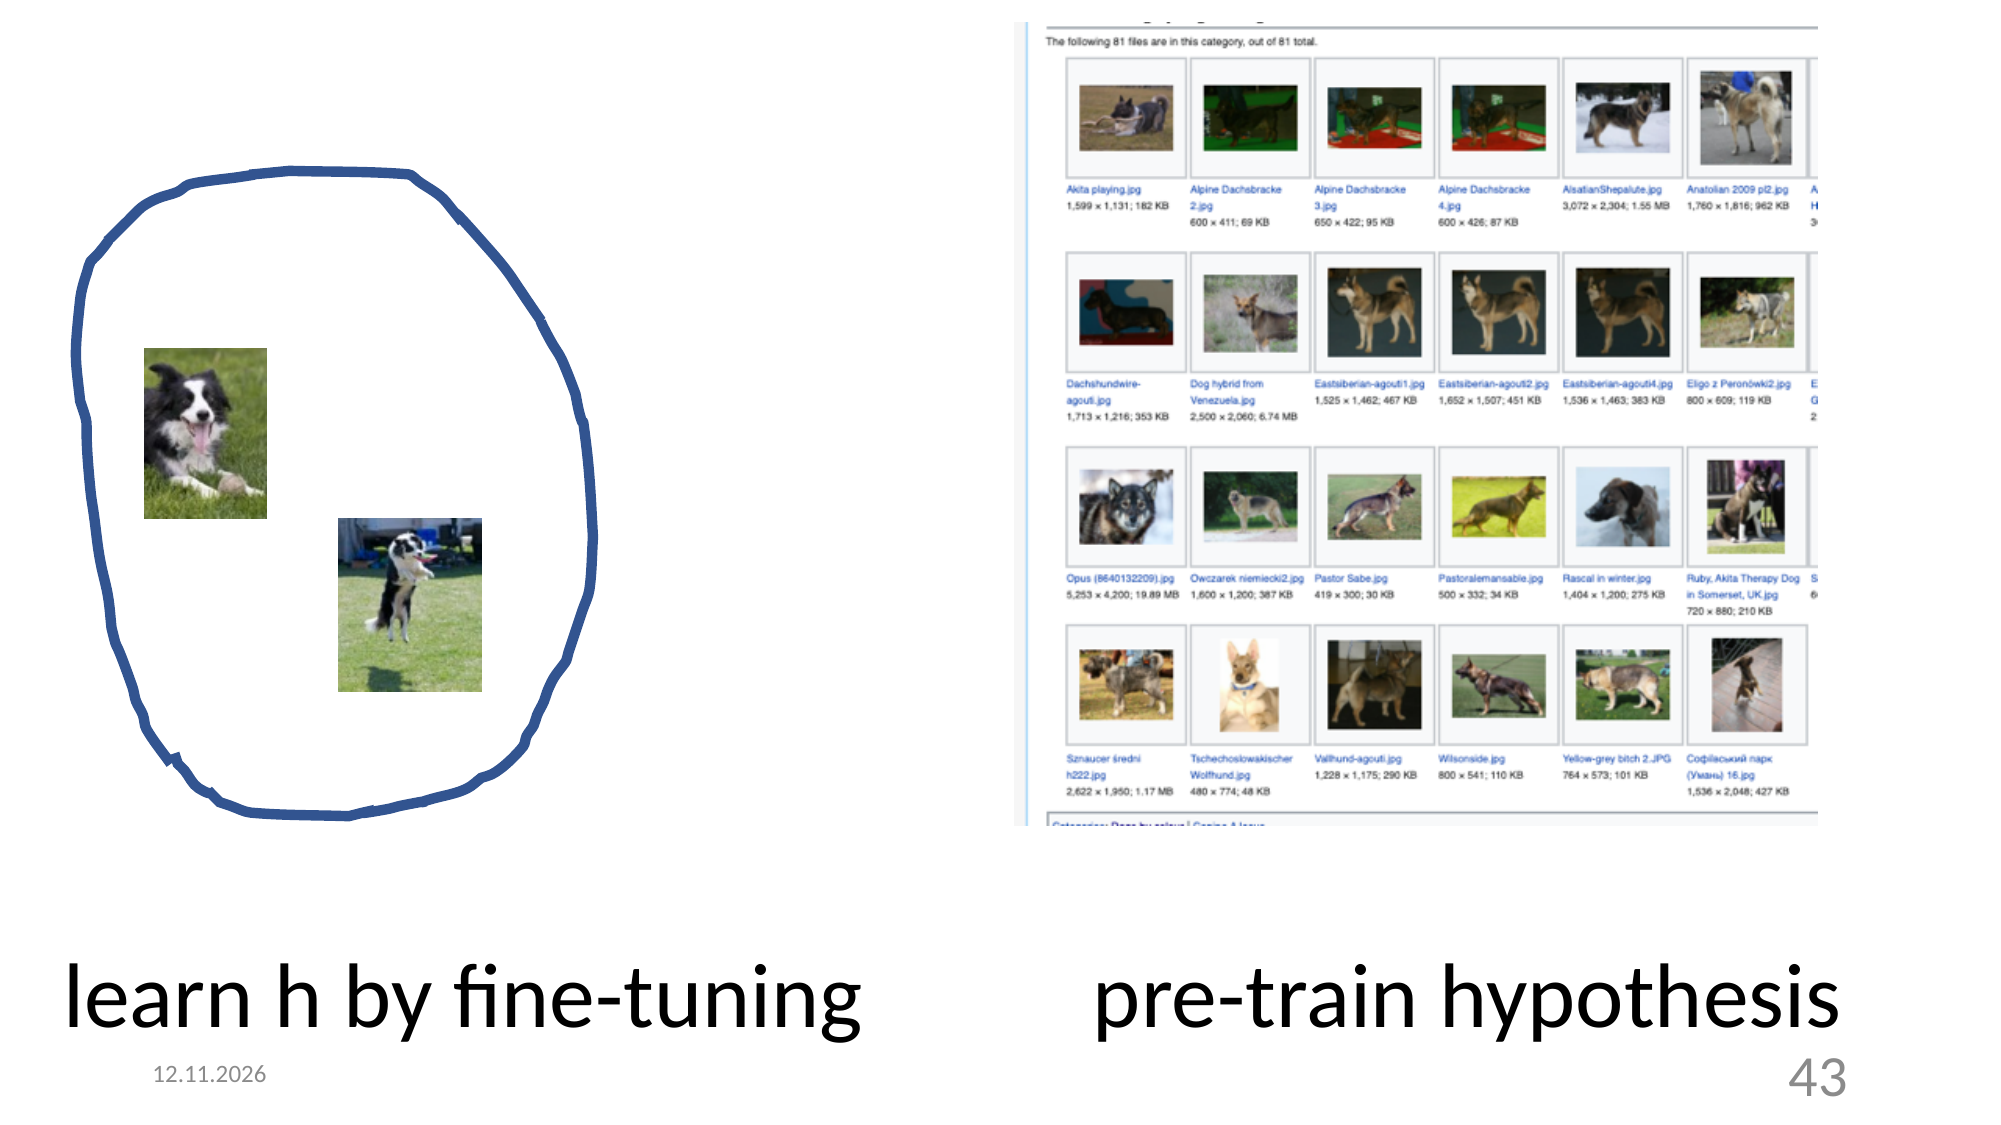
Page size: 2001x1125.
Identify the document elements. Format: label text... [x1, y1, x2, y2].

picture [338, 518, 482, 692]
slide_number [137, 1042, 588, 1103]
picture [144, 348, 267, 519]
slide_number 43 [1412, 1042, 1863, 1103]
picture [1014, 22, 1818, 826]
text_box [74, 169, 595, 818]
